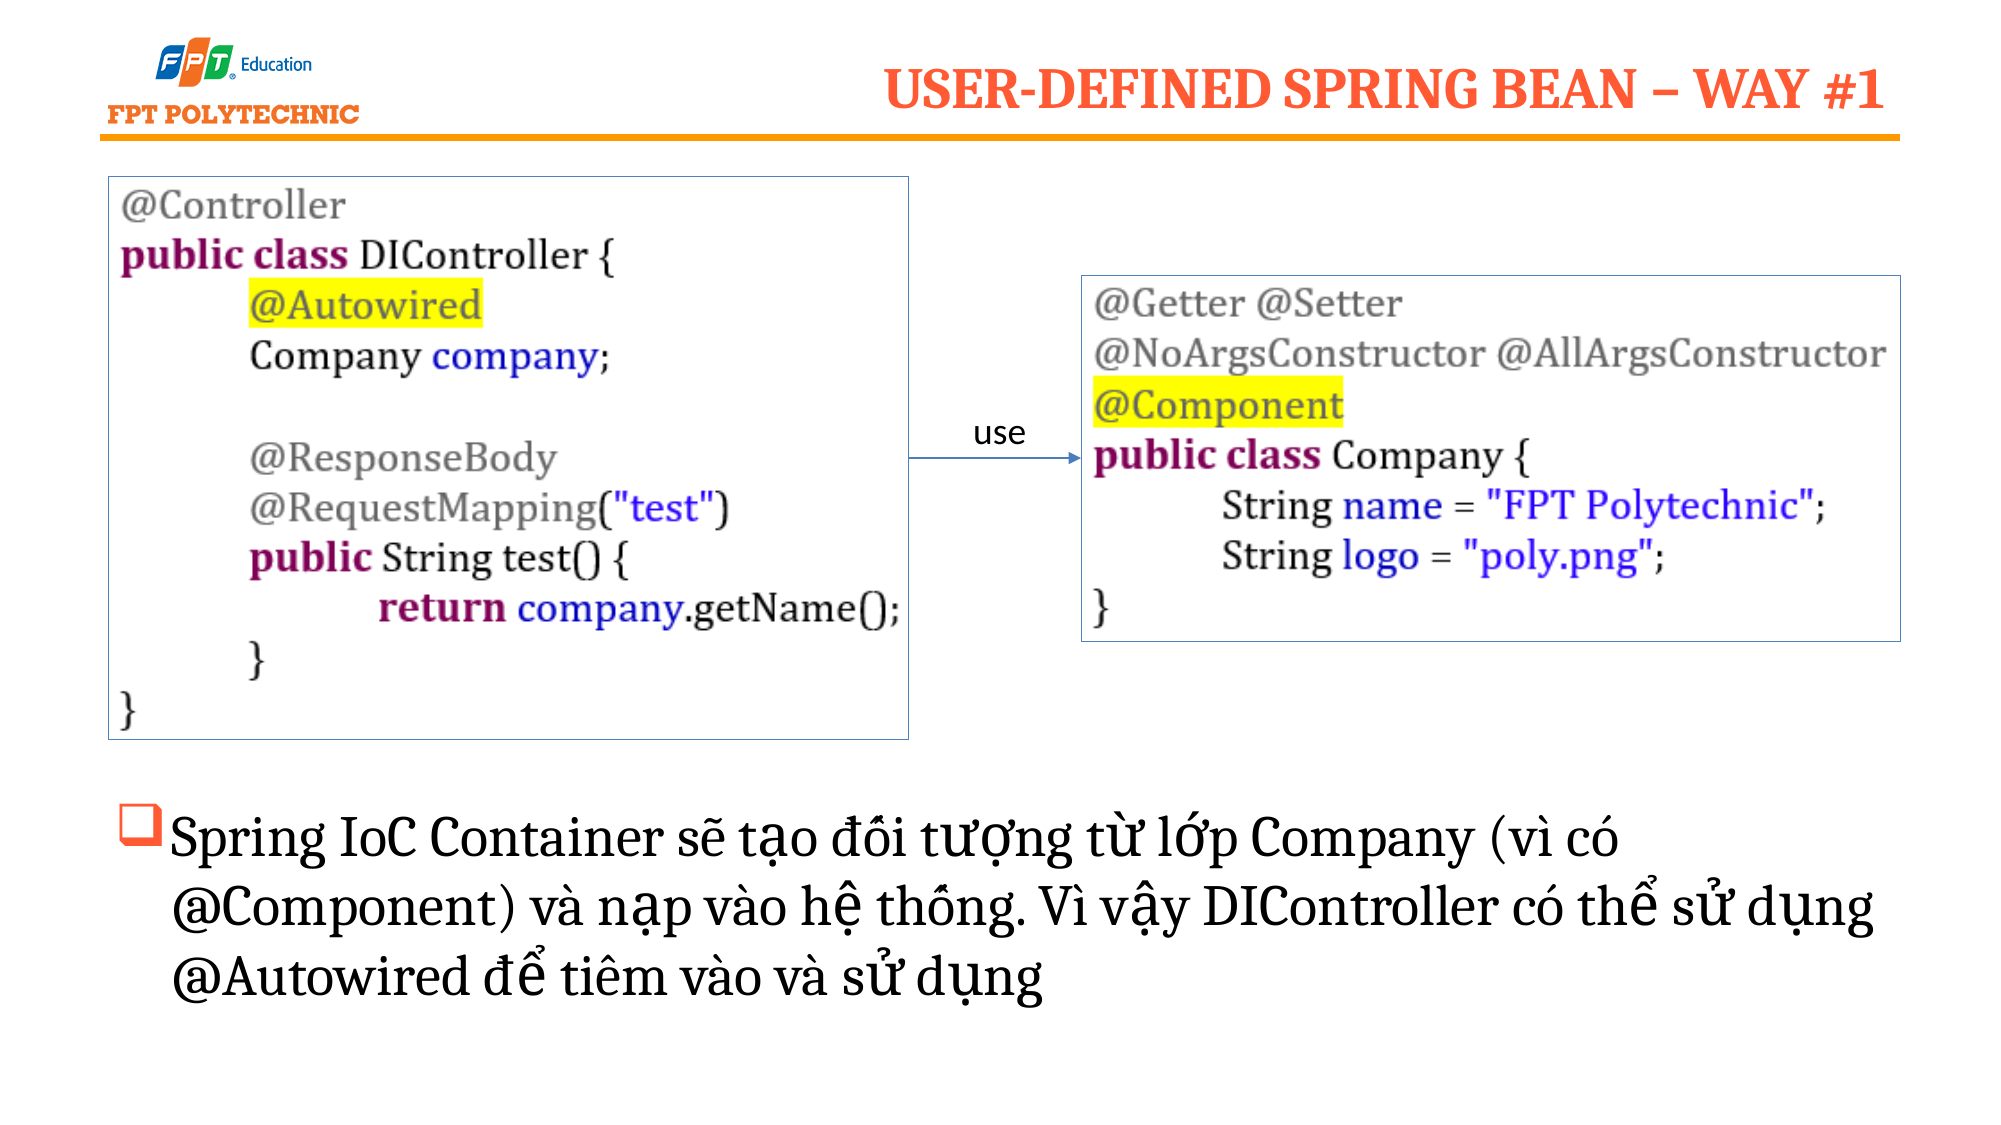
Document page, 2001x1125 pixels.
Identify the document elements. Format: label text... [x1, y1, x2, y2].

picture [99, 25, 367, 134]
list Spring IoC Container sẽ tạo đối tượng từ lớp Company (vì có @Component) và nạp vào hệ thống. Vì vậy DIController có thể sử dụng @Autowired để tiêm vào và sử dụng [99, 790, 1900, 1100]
picture [108, 176, 909, 740]
title User-defined Spring Bean – Way #1 [366, 45, 1900, 125]
text_box use [958, 399, 1042, 457]
picture [1080, 274, 1901, 642]
picture [99, 135, 367, 143]
